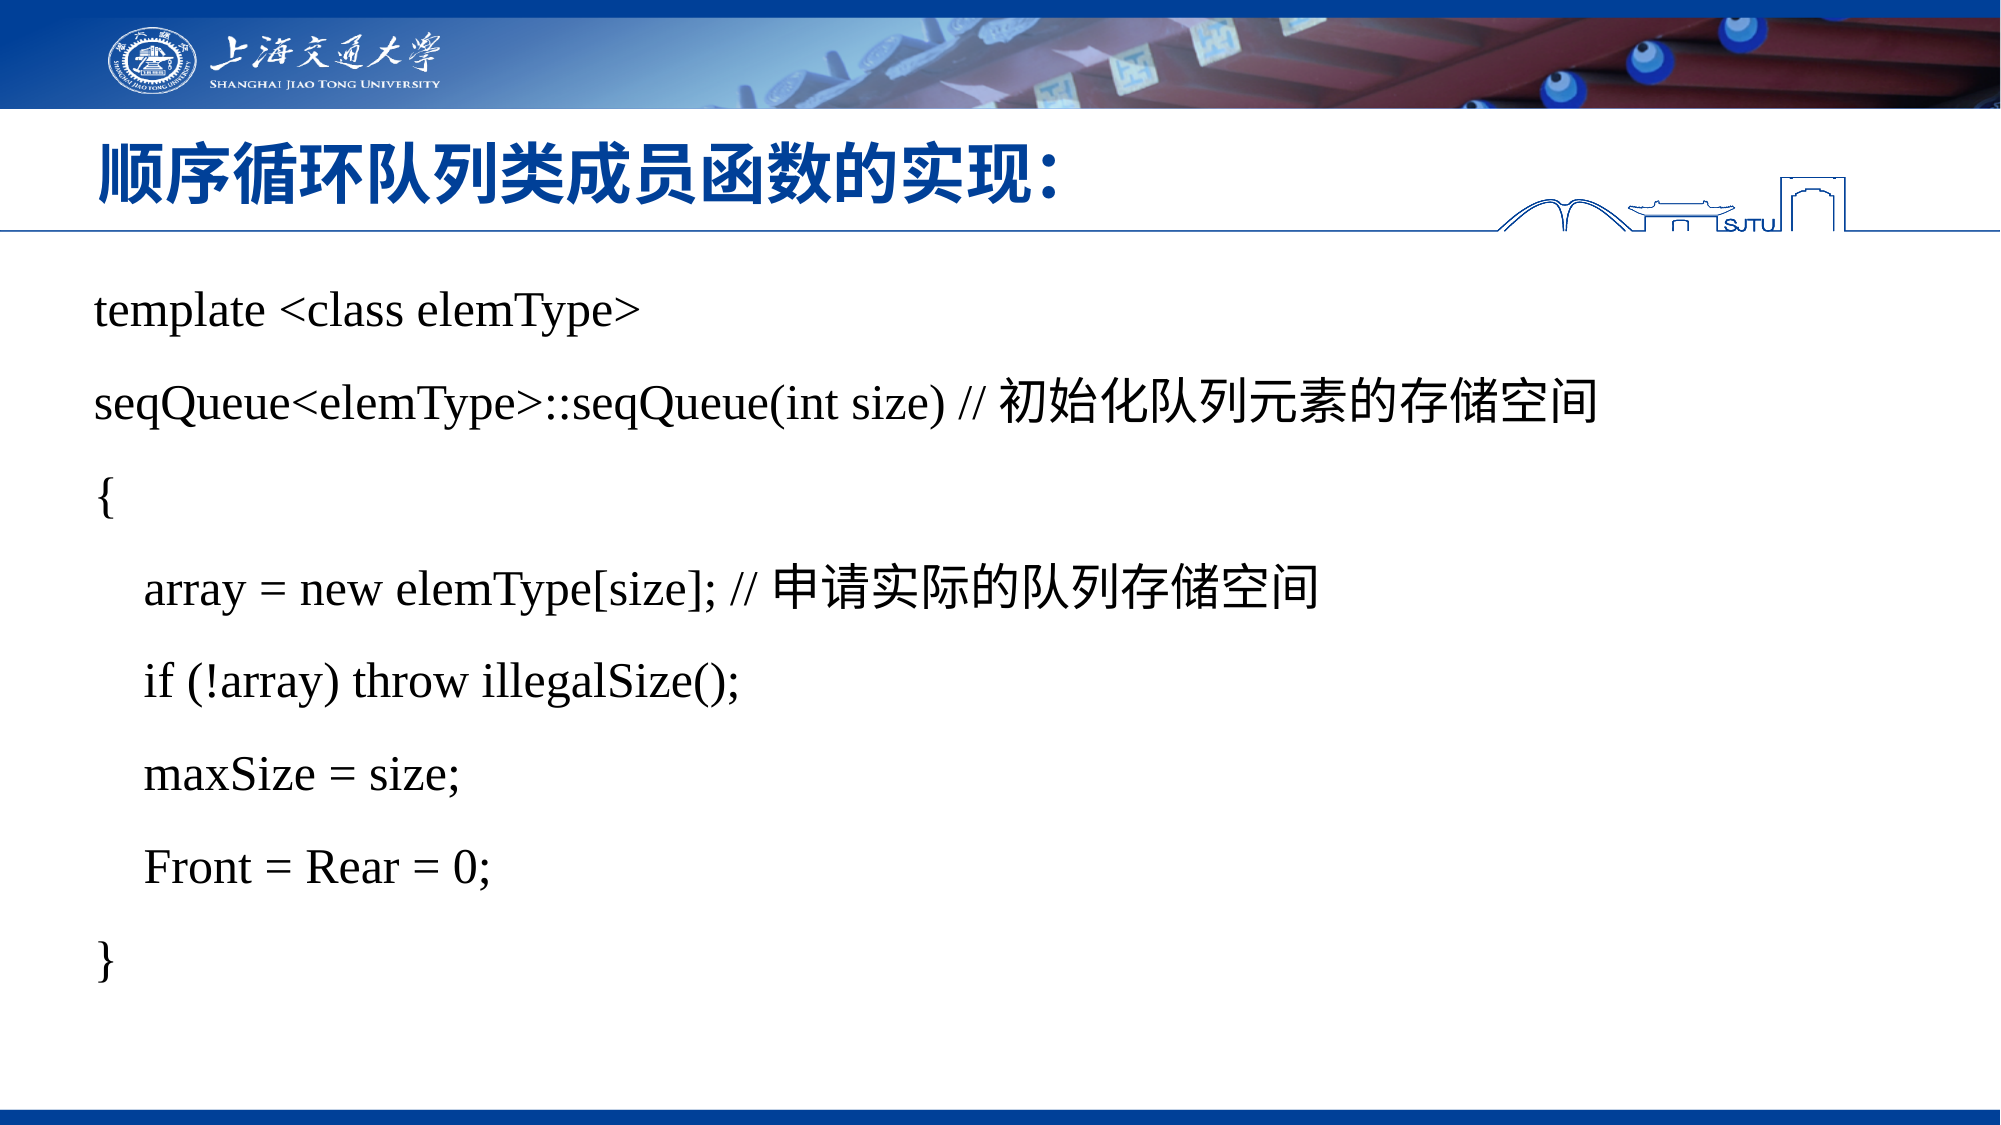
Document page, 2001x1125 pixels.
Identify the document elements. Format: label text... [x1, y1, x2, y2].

list template <class elemType> seqQueue<elemType>::seqQueue(int size) //初始化队列元素的存储空间 { array = new elemType[size]; //申请实际的队列存储空间 if (!array) throw illegalSize(); maxSize = size; Front = Rear = 0; } [78, 257, 1910, 1015]
title 顺序循环队列类成员函数的实现： [52, 130, 1884, 225]
picture [0, 0, 2001, 109]
